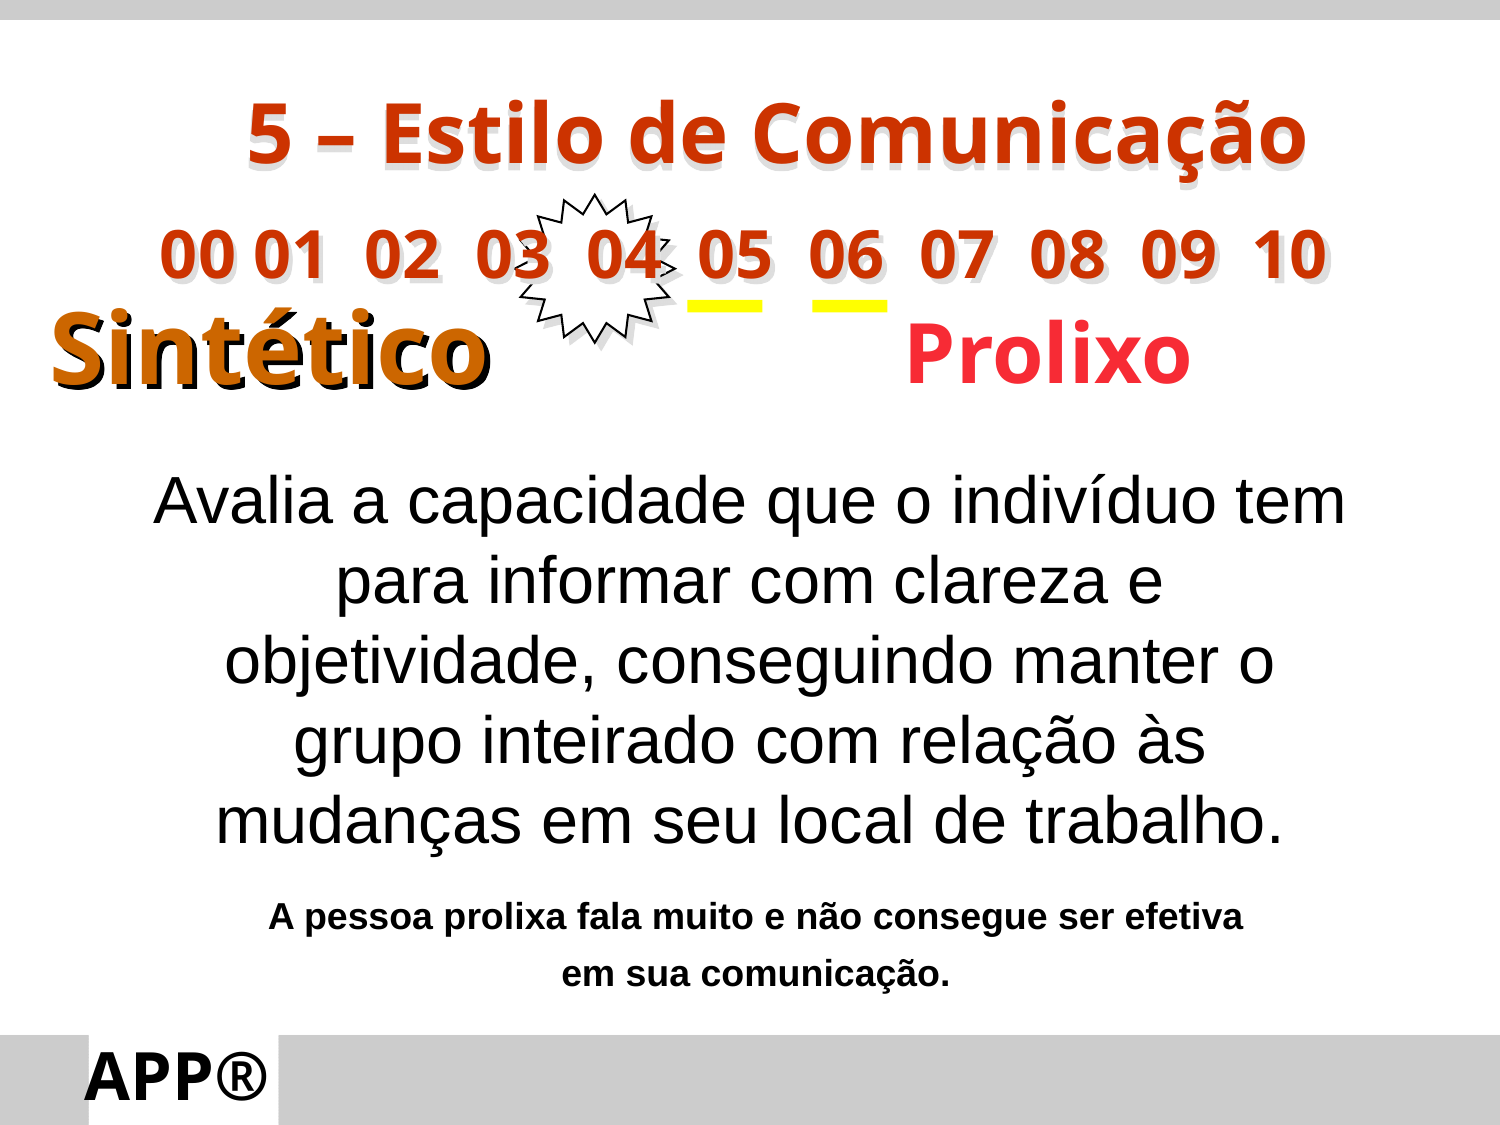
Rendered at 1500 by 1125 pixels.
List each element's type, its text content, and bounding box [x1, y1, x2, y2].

text_box [561, 194, 628, 220]
text_box [637, 216, 652, 220]
text_box [537, 216, 552, 220]
text_box [687, 304, 763, 313]
text_box 00 01 02 03 04 05 06 07 08 09 10 [144, 220, 1345, 300]
text_box 5 – Estilo de Comunicação [231, 91, 1326, 187]
text_box Prolixo [888, 312, 1209, 408]
text_box A pessoa prolixa fala muito e não consegue ser efetiva em sua comunicação. [253, 893, 1259, 1001]
text_box Sintético [34, 299, 506, 411]
text_box [812, 304, 888, 313]
text_box [537, 304, 652, 343]
text_box Avalia a capacidade que o indivíduo tem para informar com clareza e objetividade, conseguindo manter o grupo inteirado com relação às mudanças em seu local de trabalho. [124, 450, 1376, 965]
